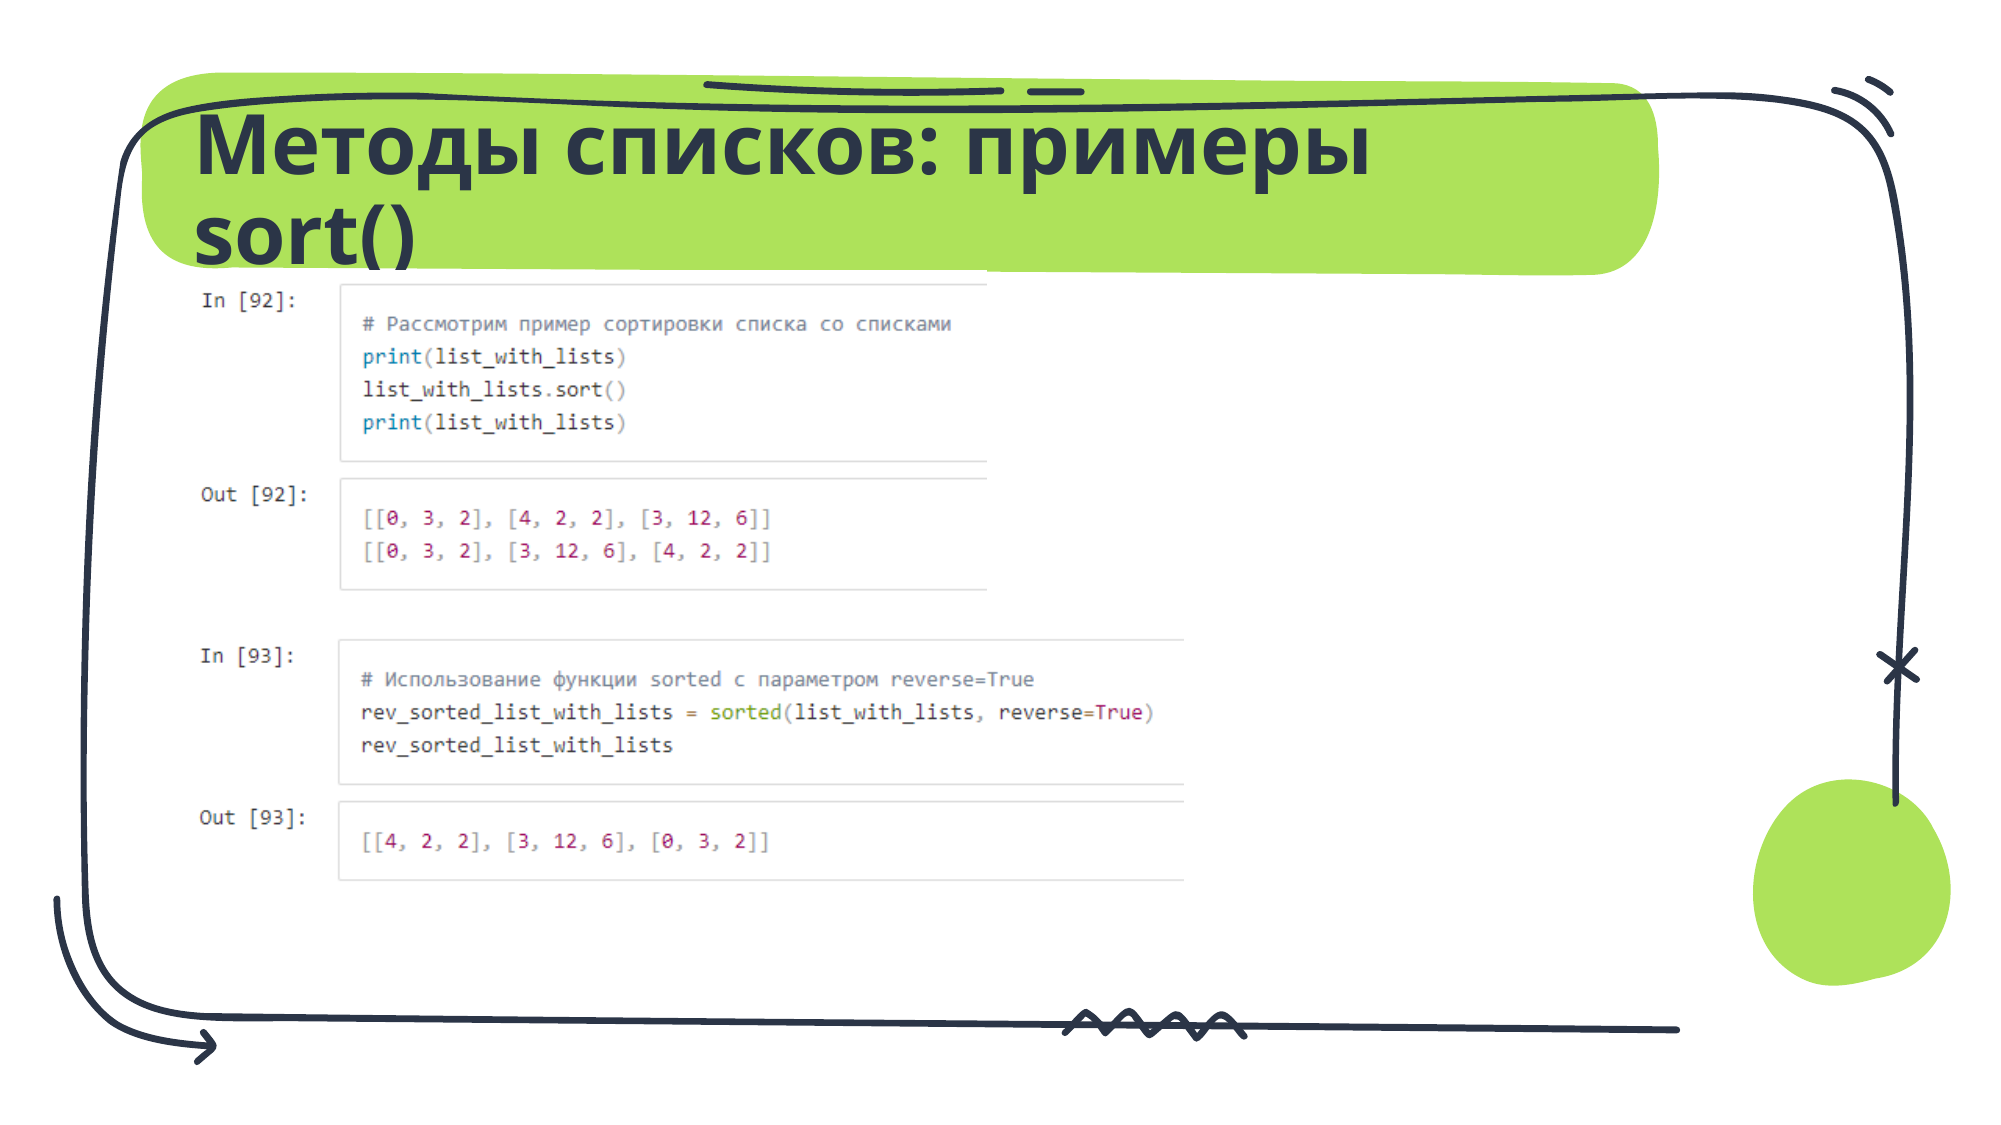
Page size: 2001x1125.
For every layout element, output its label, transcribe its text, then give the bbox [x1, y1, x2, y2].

title Методы списков: примеры sort() [193, 149, 1599, 237]
picture [192, 269, 988, 608]
picture [181, 630, 1184, 900]
